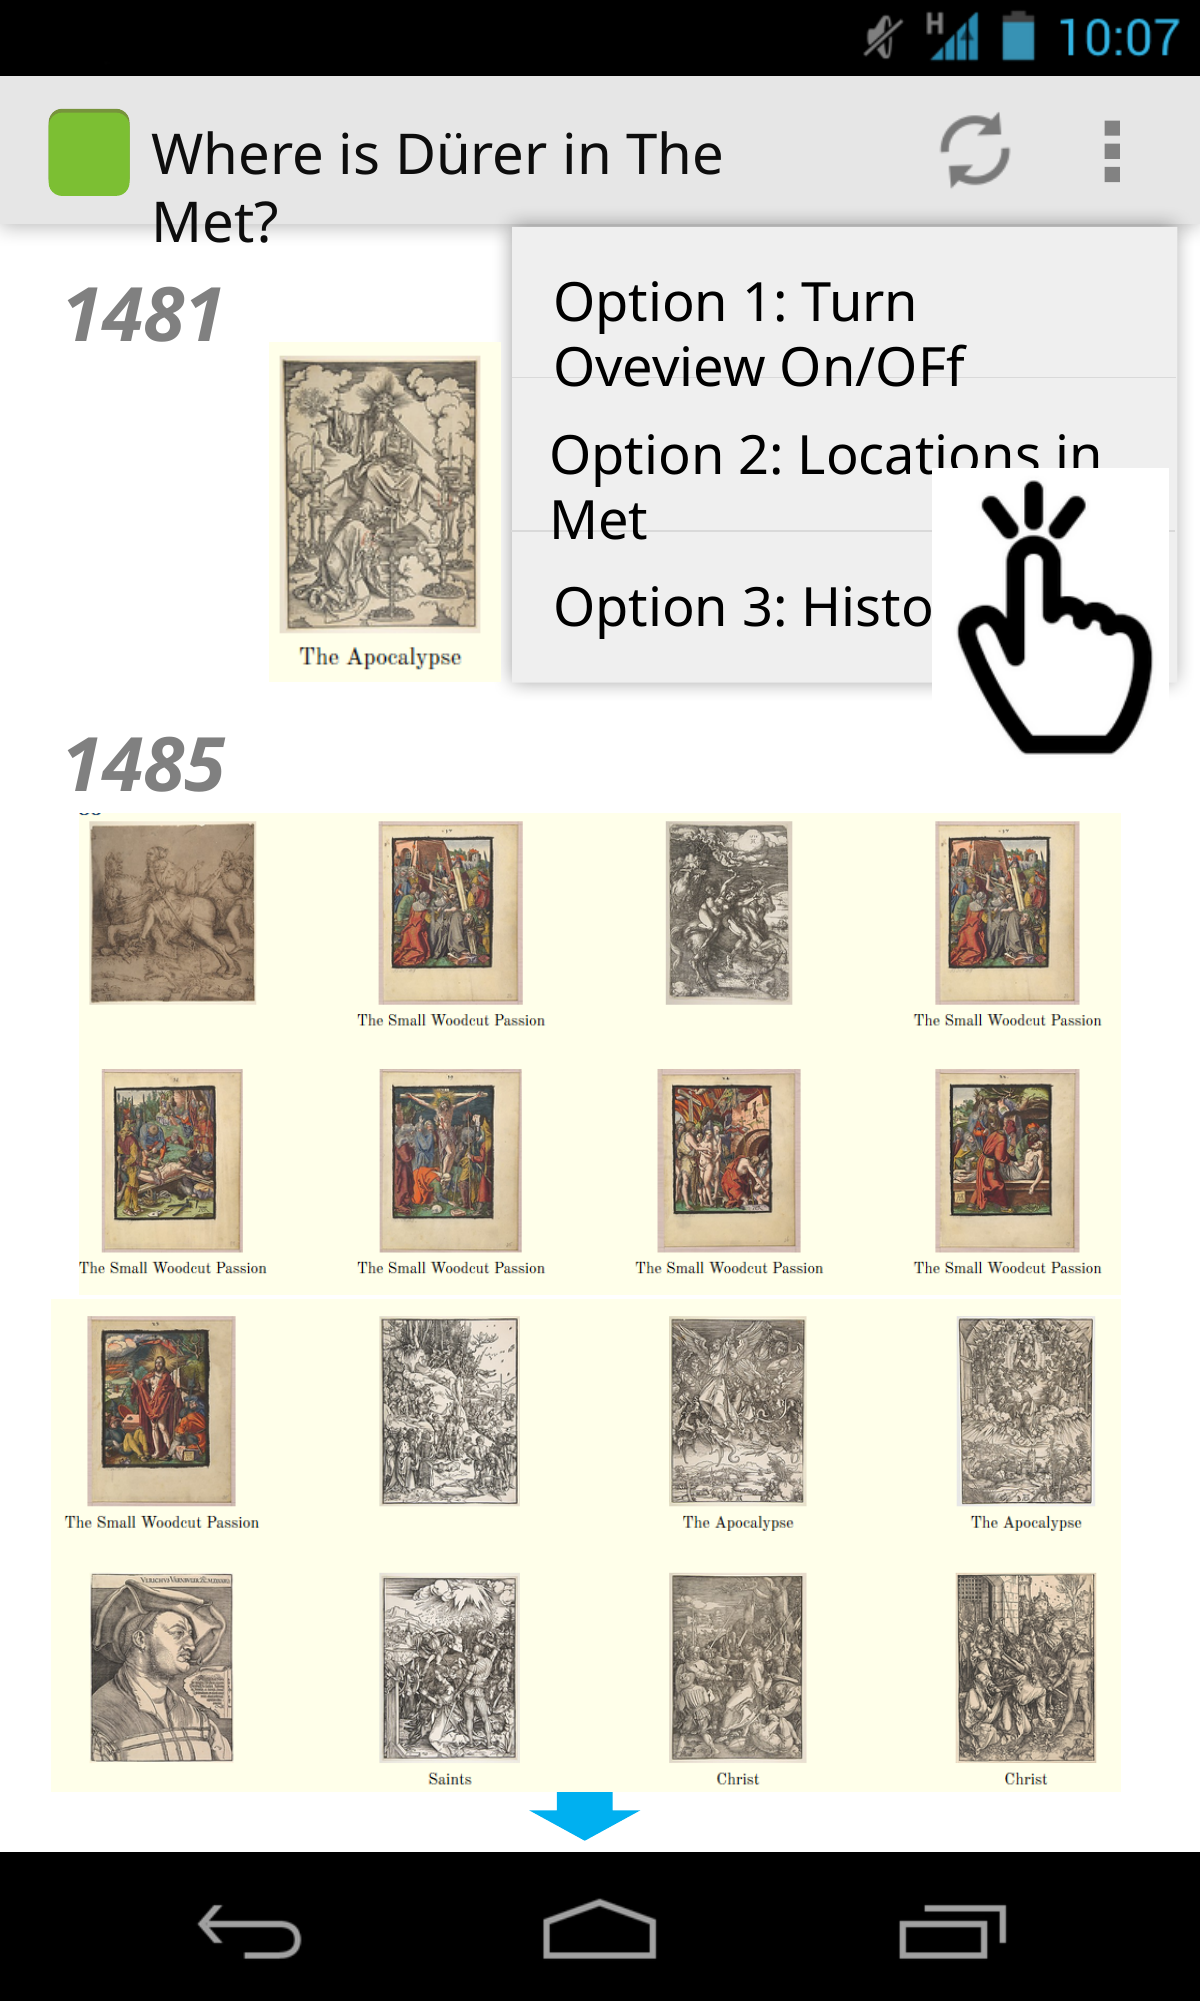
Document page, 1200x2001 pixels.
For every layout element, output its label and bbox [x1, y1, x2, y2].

picture [931, 468, 1169, 769]
picture [268, 342, 501, 682]
text_box [0, 0, 1200, 2001]
picture [79, 813, 1121, 1295]
picture [50, 1299, 1121, 1792]
